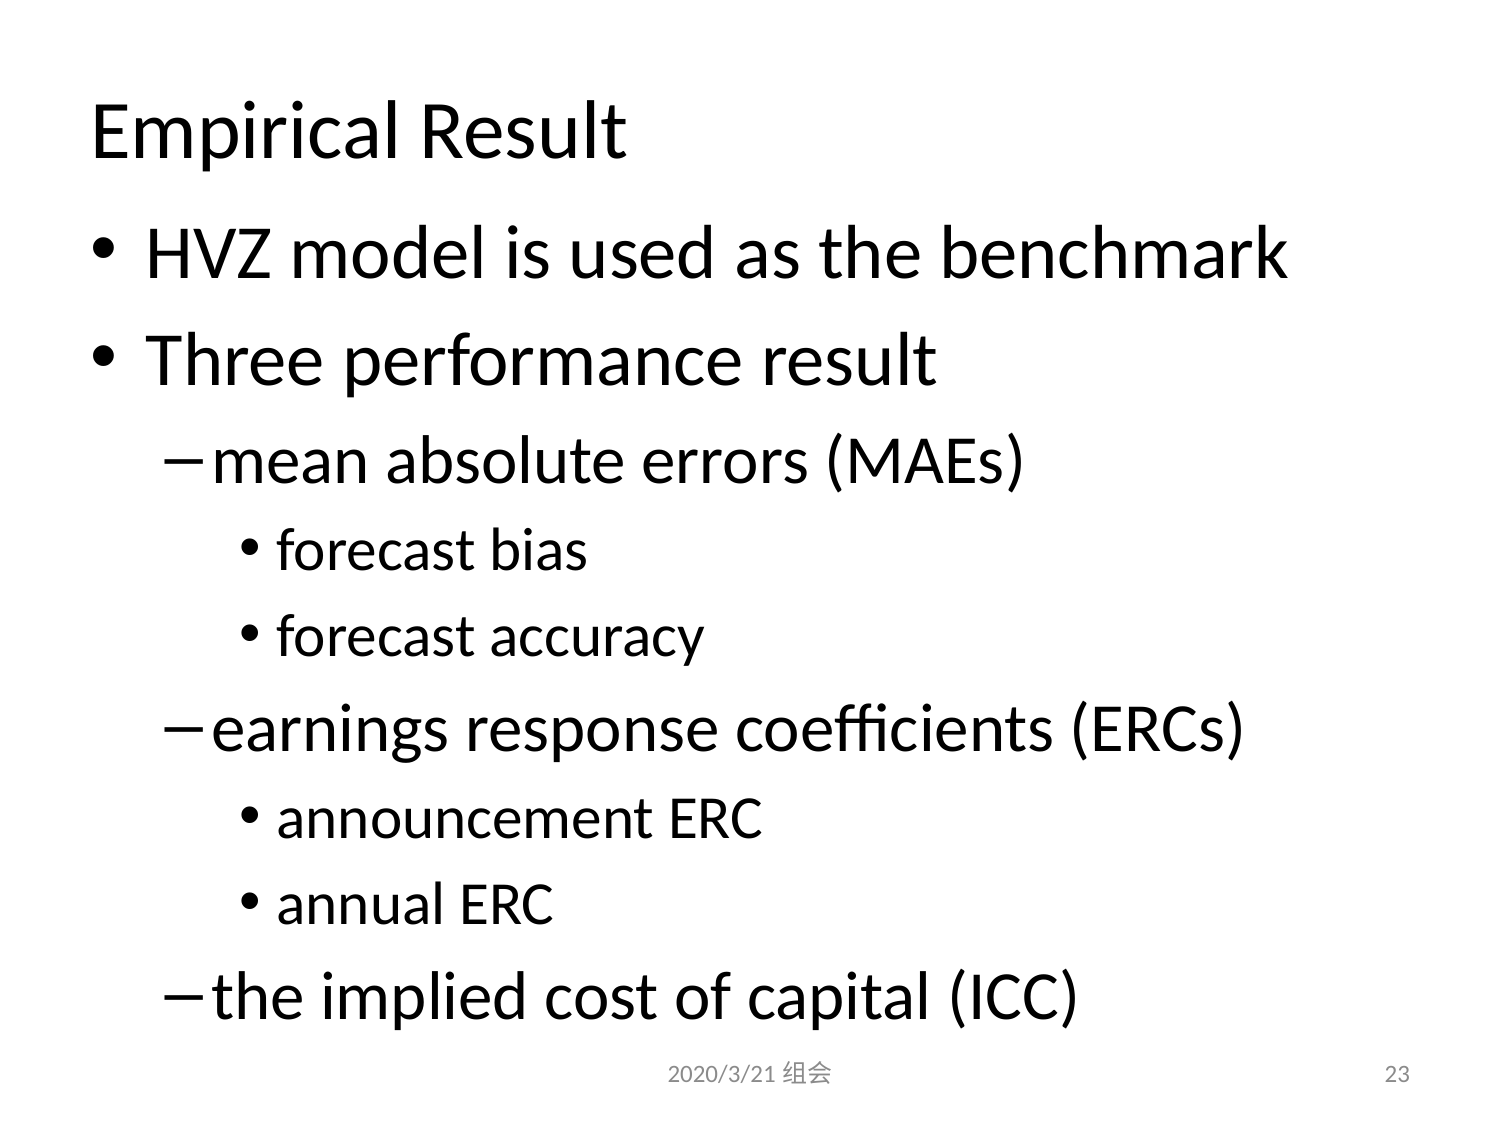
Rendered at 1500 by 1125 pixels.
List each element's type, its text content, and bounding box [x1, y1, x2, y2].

footer 2020/3/21组会 [512, 1042, 988, 1103]
title Empirical Result [75, 30, 1425, 193]
slide_number 23 [1074, 1042, 1425, 1103]
list HVZ model is used as the benchmark Three performance result mean absolute errors (MAEs) forecast bias forecast accuracy earnings response coefficients (ERCs) announcement ERC annual ERC the implied cost of capital (ICC) [75, 193, 1471, 1047]
